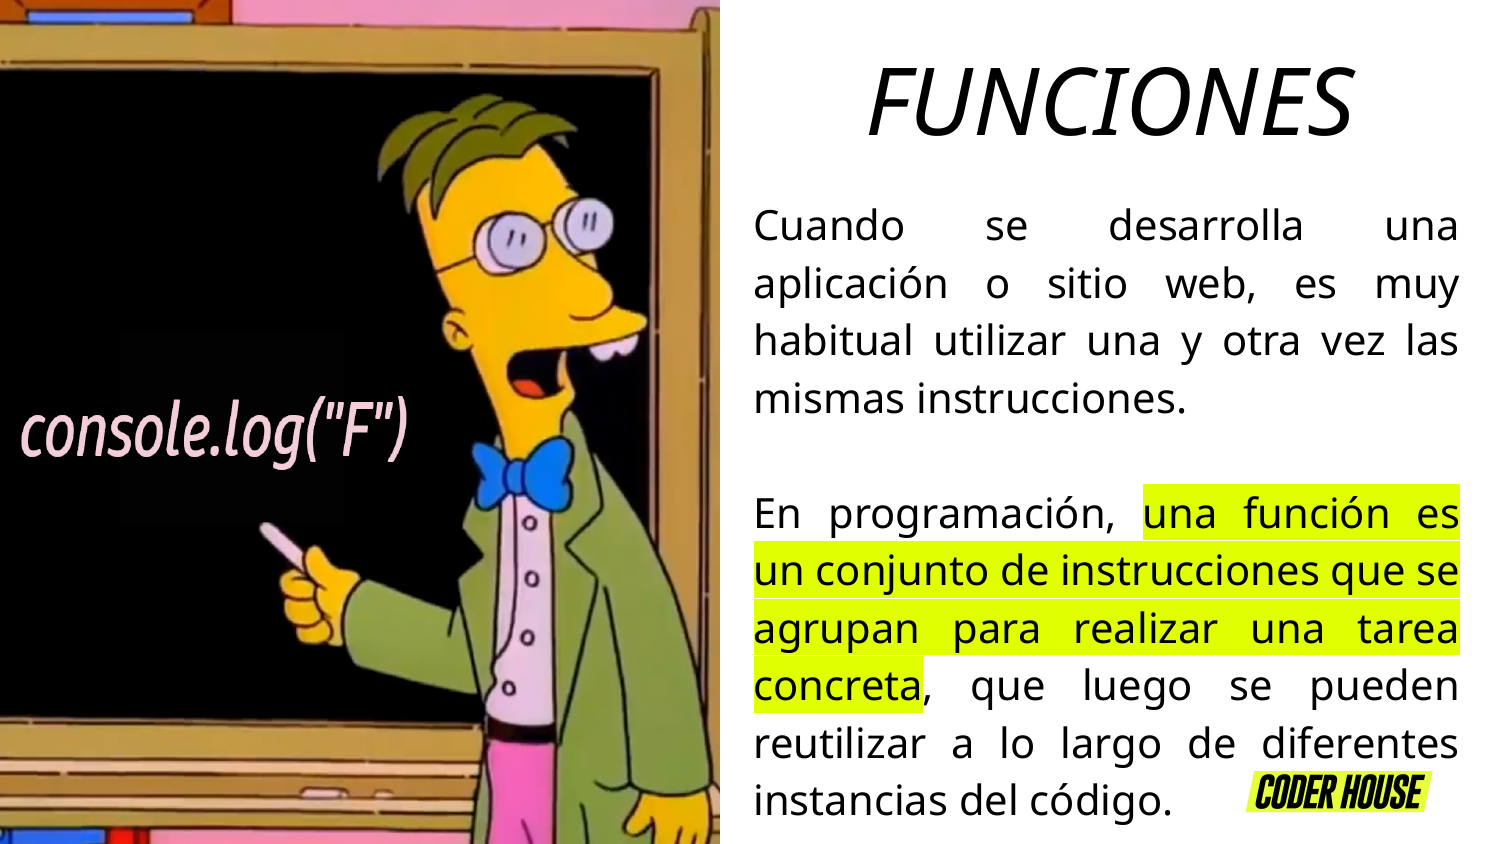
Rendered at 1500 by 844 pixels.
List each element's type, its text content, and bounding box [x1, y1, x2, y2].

text_box FUNCIONES [724, 26, 1500, 189]
picture [0, 0, 720, 844]
picture [1241, 764, 1437, 819]
text_box Cuando se desarrolla una aplicación o sitio web, es muy habitual utilizar una y otra vez las mismas instrucciones. En programación, una función es un conjunto de instrucciones que se agrupan para realizar una tarea concreta, que luego se pueden reutilizar a lo largo de diferentes instancias del código. [738, 176, 1476, 834]
